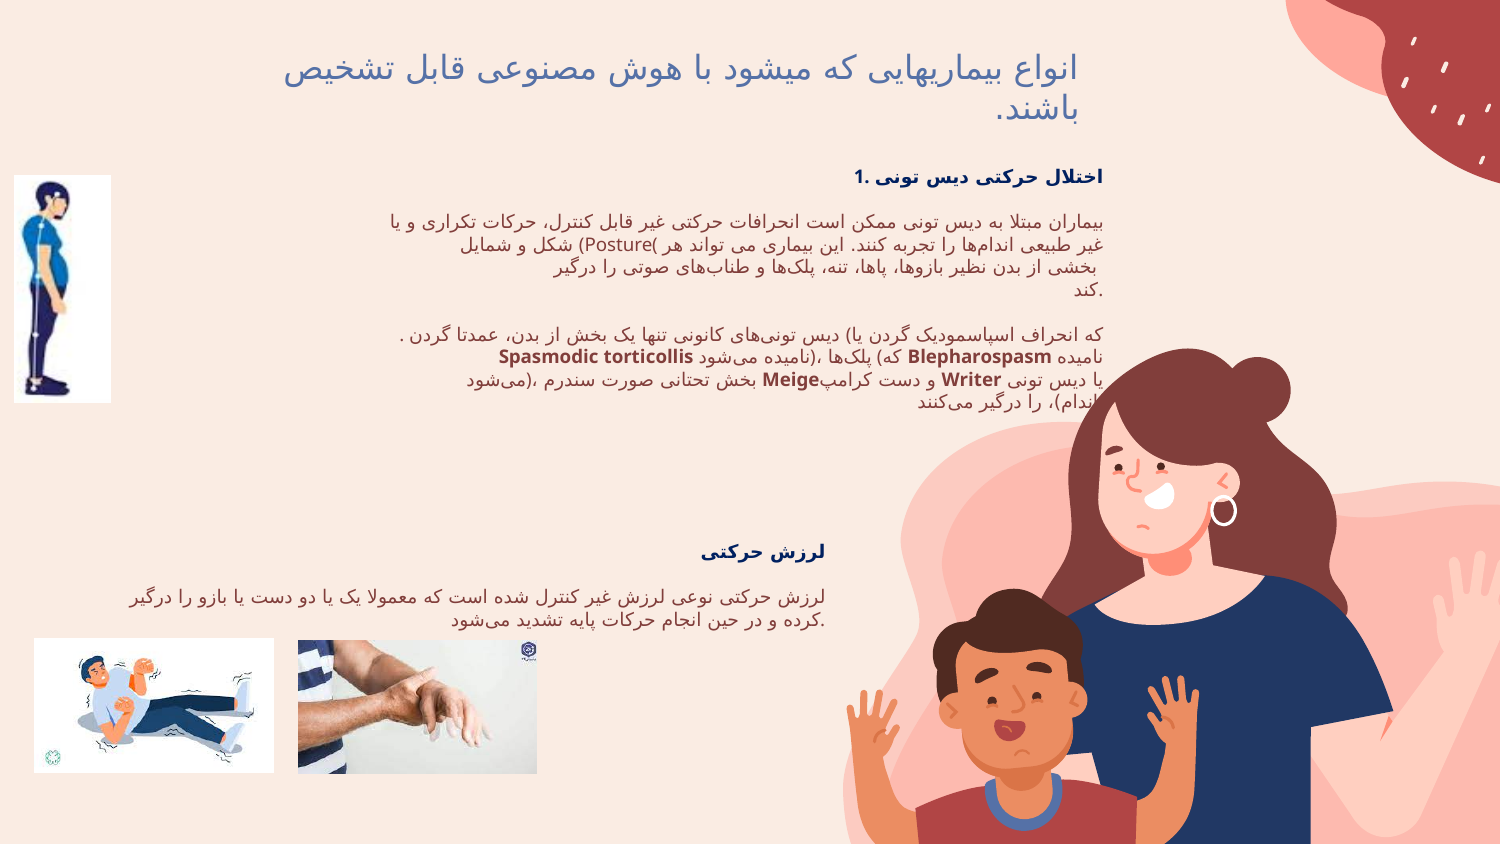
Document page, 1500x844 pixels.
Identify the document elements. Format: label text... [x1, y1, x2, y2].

text_box لرزش حرکتی لرزش حرکتی نوعی لرزش غیر کنترل شده است که معمولا یک یا دو دست یا بازو را درگیر کرده و در حین انجام حرکات پایه تشدید می‌شود. [76, 525, 826, 667]
title انواع بیماریهایی که میشود با هوش مصنوعی قابل تشخیص باشند. [190, 16, 1080, 155]
picture [298, 640, 537, 775]
picture [14, 175, 112, 403]
picture [34, 638, 274, 773]
subtitle 1. اختلال حرکتی دیس تونی بیماران مبتلا به دیس تونی ممکن است انحرافات حرکتی غیر قابل کنترل، حرکات تکراری و یا شکل و شمایل (Posture( غیر طبیعی اندام‌ها را تجربه کنند. این بیماری می تواند هر بخشی از بدن نظیر بازوها، پاها، تنه، پلک‌ها و طناب‌های صوتی را درگیر کند. . دیس تونی‌های کانونی تنها یک بخش از بدن، عمدتا گردن (که انحراف اسپاسمودیک گردن یا Spasmodic torticollis نامیده می‌شود)، پلک‌ها (که Blepharospasm نامیده می‌شود)، بخش تحتانی صورت سندرم Meigeو دست کرامپ Writer یا دیس تونی اندام)، را درگیر می‌کنند. [354, 218, 1104, 360]
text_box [841, 348, 1500, 844]
